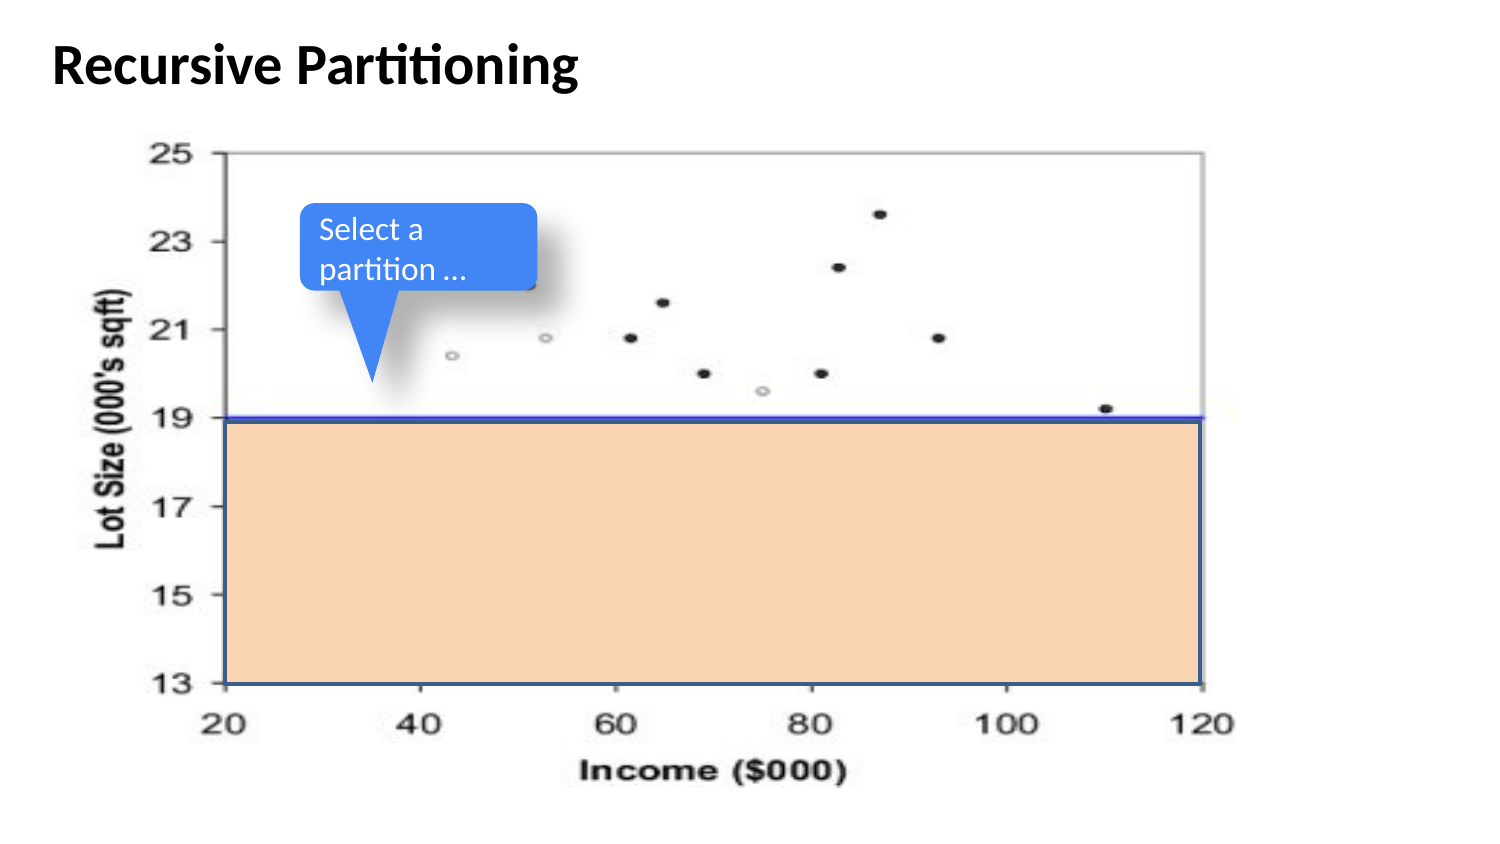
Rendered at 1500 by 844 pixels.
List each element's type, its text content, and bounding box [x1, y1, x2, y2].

text_box Recursive Partitioning [37, 18, 605, 104]
picture [74, 130, 1251, 788]
